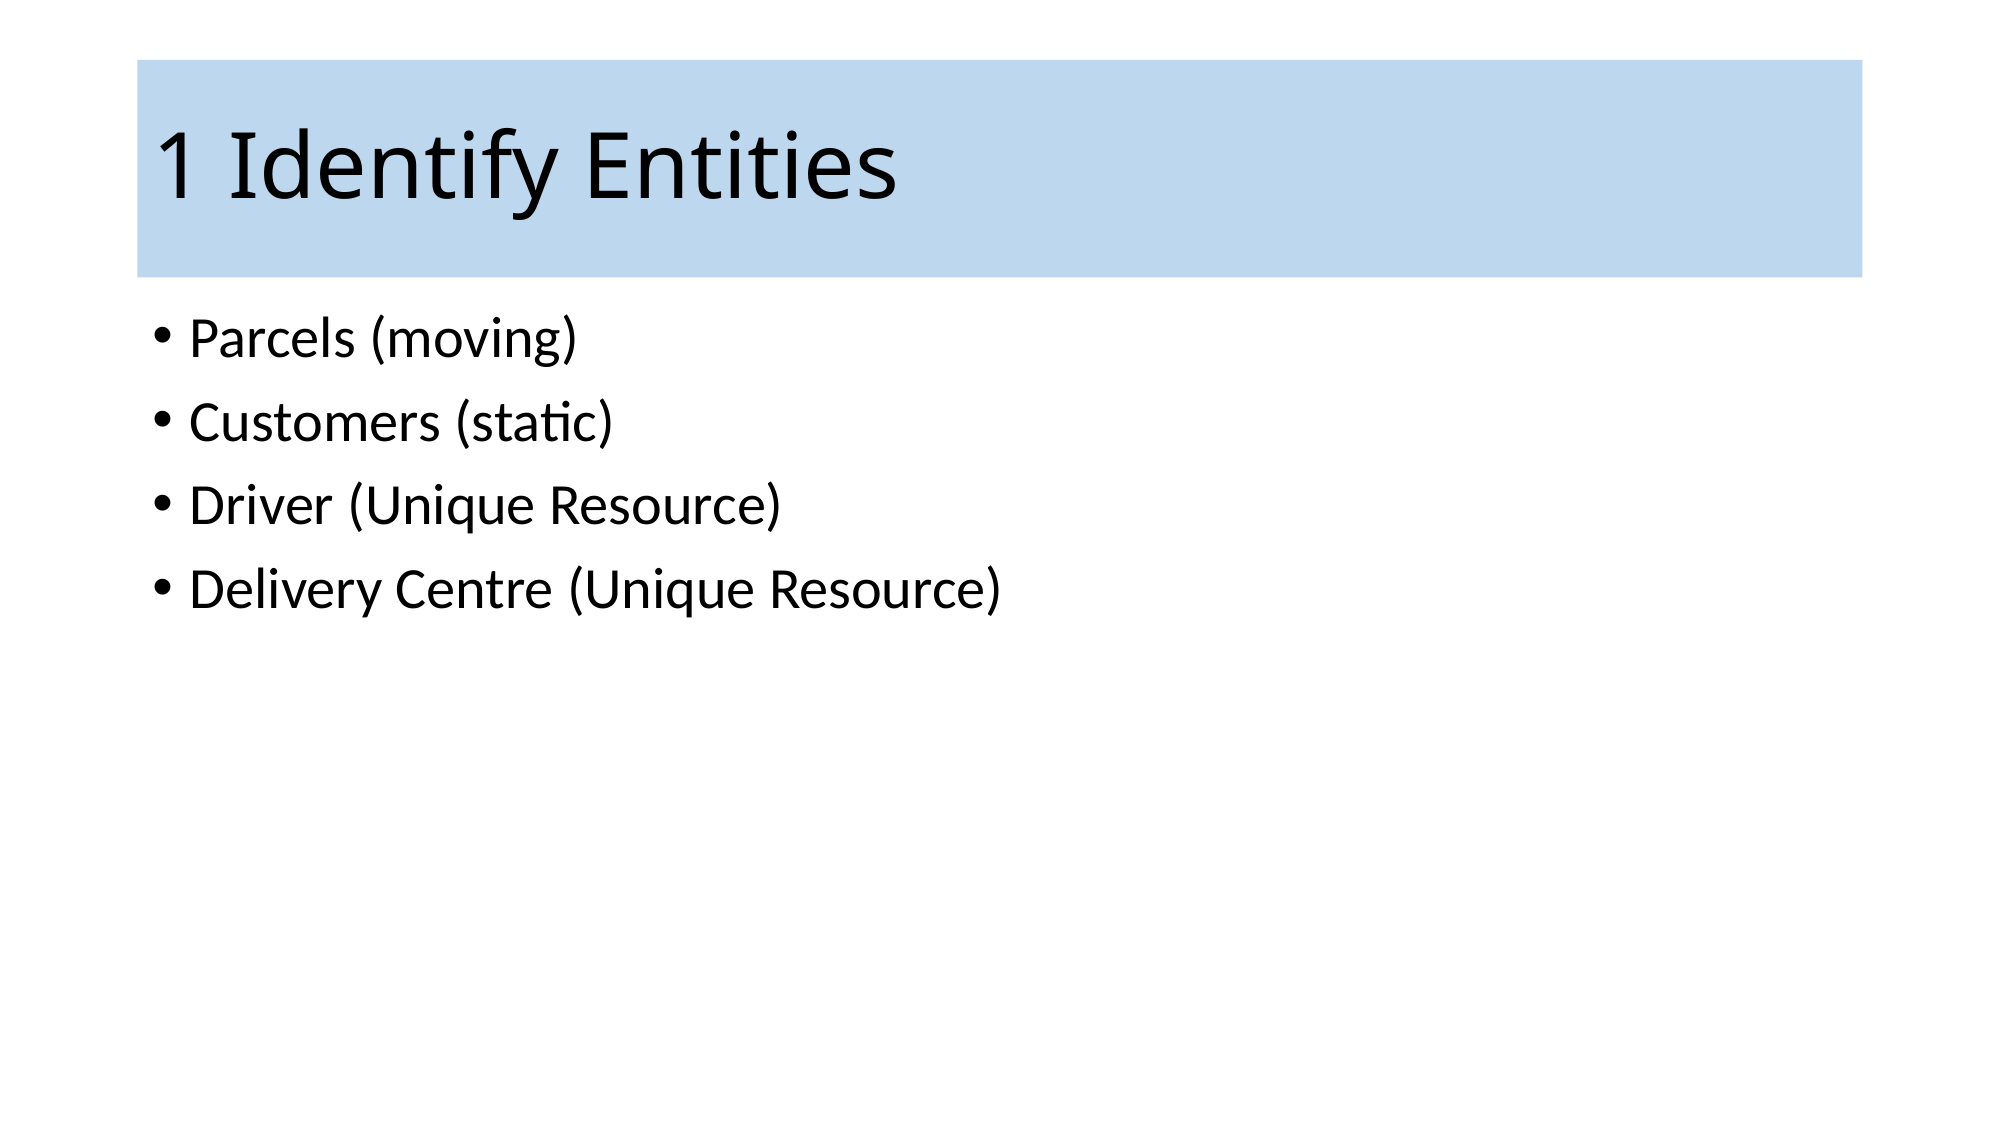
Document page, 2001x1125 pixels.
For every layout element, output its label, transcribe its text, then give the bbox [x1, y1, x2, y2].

title 1 Identify Entities [137, 59, 1863, 278]
list Parcels (moving) Customers (static) Driver (Unique Resource) Delivery Centre (Unique Resource) [137, 299, 1863, 1014]
